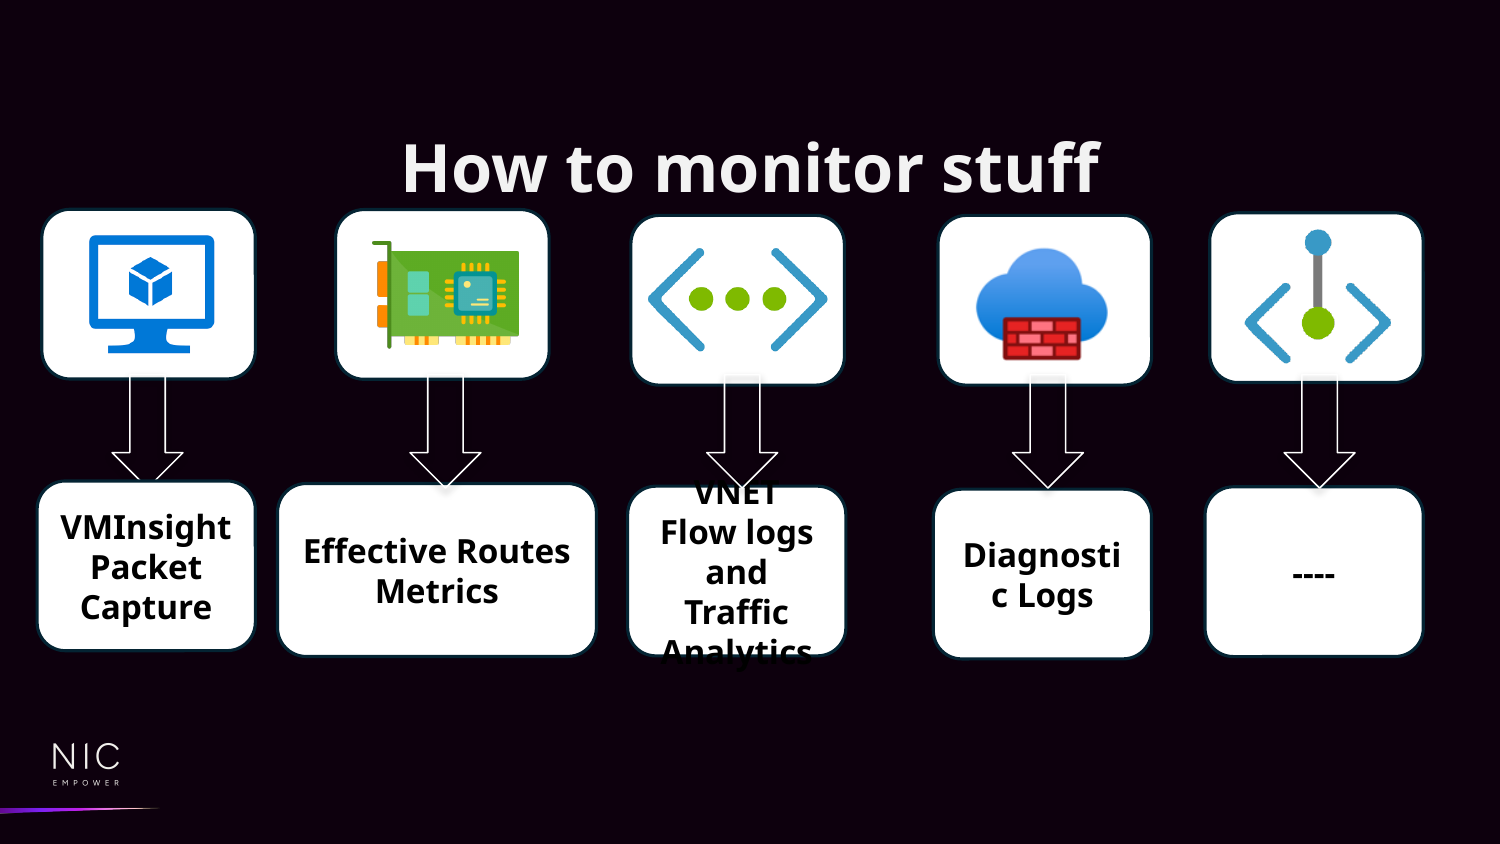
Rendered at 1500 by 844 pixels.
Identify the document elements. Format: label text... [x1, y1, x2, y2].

text_box ---- [1205, 486, 1424, 657]
text_box [1209, 212, 1424, 383]
text_box VMInsight Packet Capture [37, 480, 256, 651]
text_box [706, 373, 779, 489]
picture [0, 740, 160, 816]
text_box Diagnostic Logs [933, 489, 1152, 659]
picture [1241, 223, 1391, 372]
picture [372, 221, 519, 368]
text_box [409, 377, 482, 489]
text_box Effective Routes Metrics [277, 483, 597, 657]
text_box [1283, 380, 1356, 489]
text_box [41, 209, 256, 380]
text_box VNET Flow logs and Traffic Analytics [627, 486, 846, 656]
text_box [335, 209, 550, 380]
title How to monitor stuff [75, 91, 1425, 242]
picture [955, 235, 1135, 366]
picture [87, 234, 215, 354]
text_box [938, 215, 1152, 386]
text_box [111, 373, 184, 480]
text_box [630, 215, 845, 386]
picture [647, 247, 828, 353]
text_box [1011, 373, 1085, 489]
